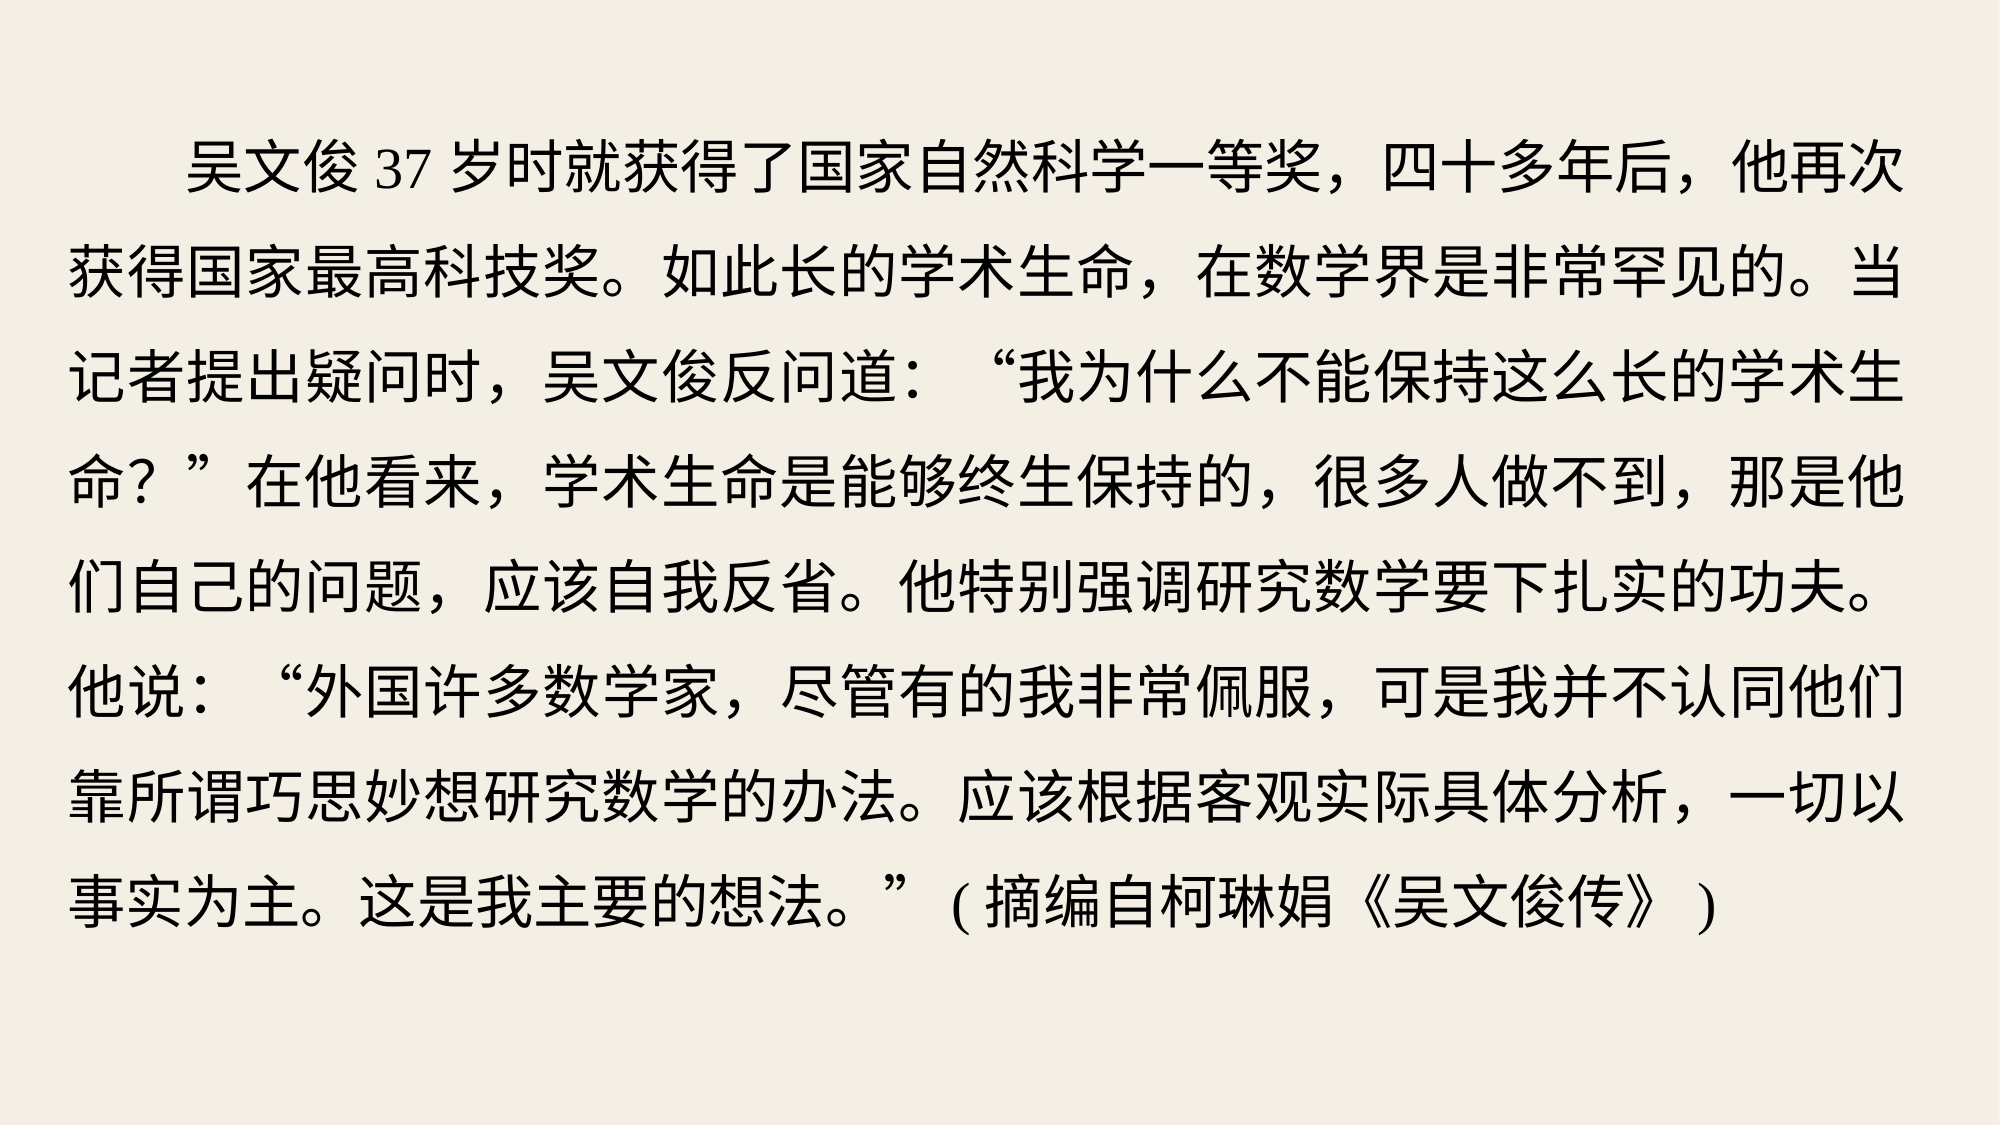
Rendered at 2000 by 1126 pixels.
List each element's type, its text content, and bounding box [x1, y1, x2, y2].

text_box 吴文俊37岁时就获得了国家自然科学一等奖，四十多年后，他再次获得国家最高科技奖。如此长的学术生命，在数学界是非常罕见的。当记者提出疑问时，吴文俊反问道：“我为什么不能保持这么长的学术生命？”在他看来，学术生命是能够终生保持的，很多人做不到，那是他们自己的问题，应该自我反省。他特别强调研究数学要下扎实的功夫。他说：“外国许多数学家，尽管有的我非常佩服，可是我并不认同他们靠所谓巧思妙想研究数学的办法。应该根据客观实际具体分析，一切以事实为主。这是我主要的想法。” (摘编自柯琳娟《吴文俊传》) [47, 85, 1926, 946]
